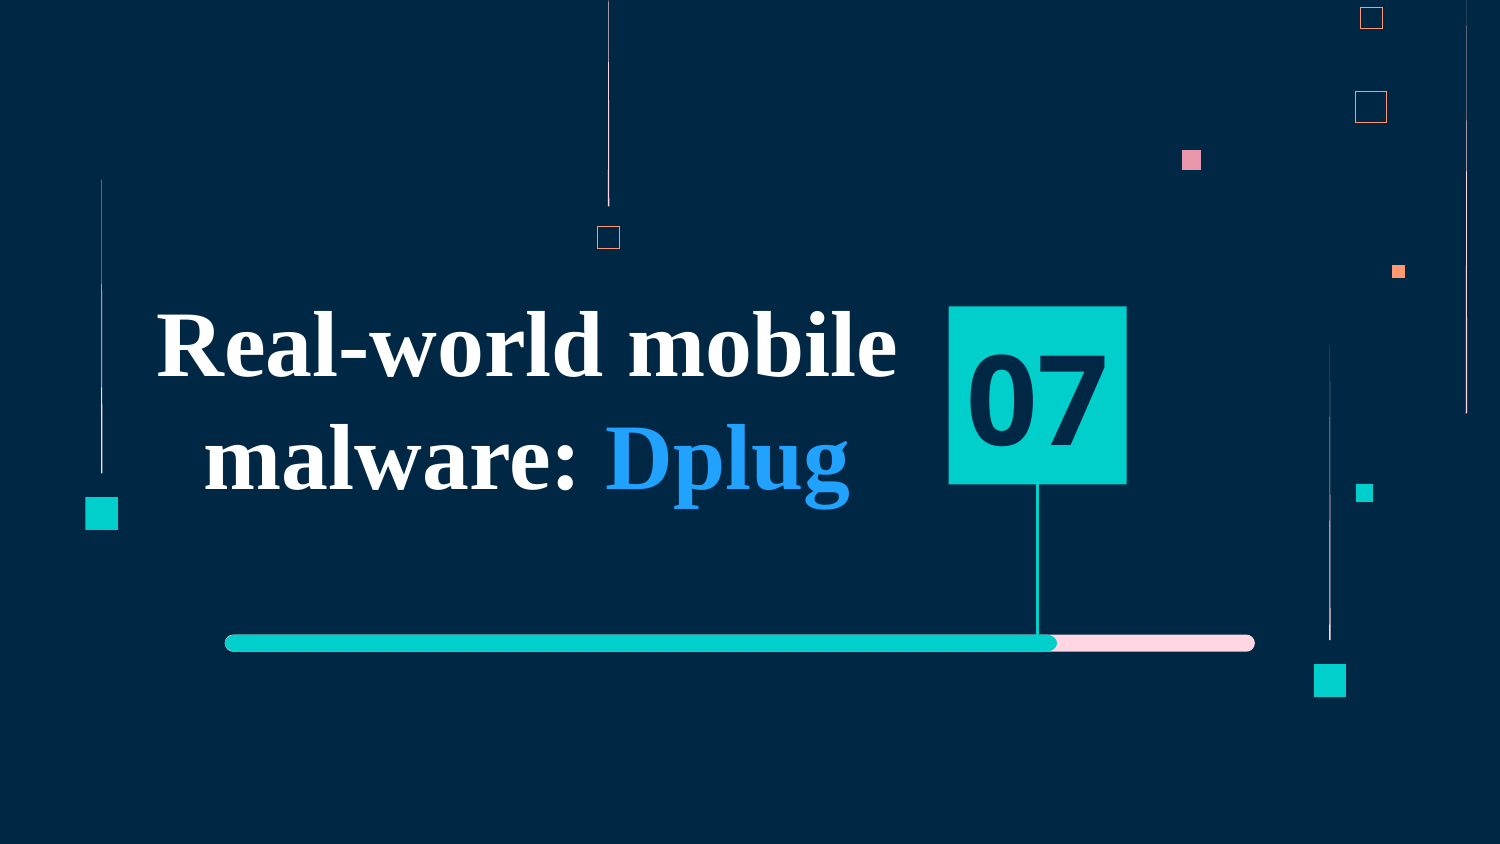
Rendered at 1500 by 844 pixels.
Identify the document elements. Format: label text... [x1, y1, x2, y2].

title 07 [913, 348, 1163, 443]
title Real-world mobile malware: Dplug [106, 326, 948, 465]
text_box [948, 306, 1127, 348]
text_box [224, 634, 1058, 652]
text_box [948, 443, 1127, 485]
text_box [1049, 634, 1255, 652]
